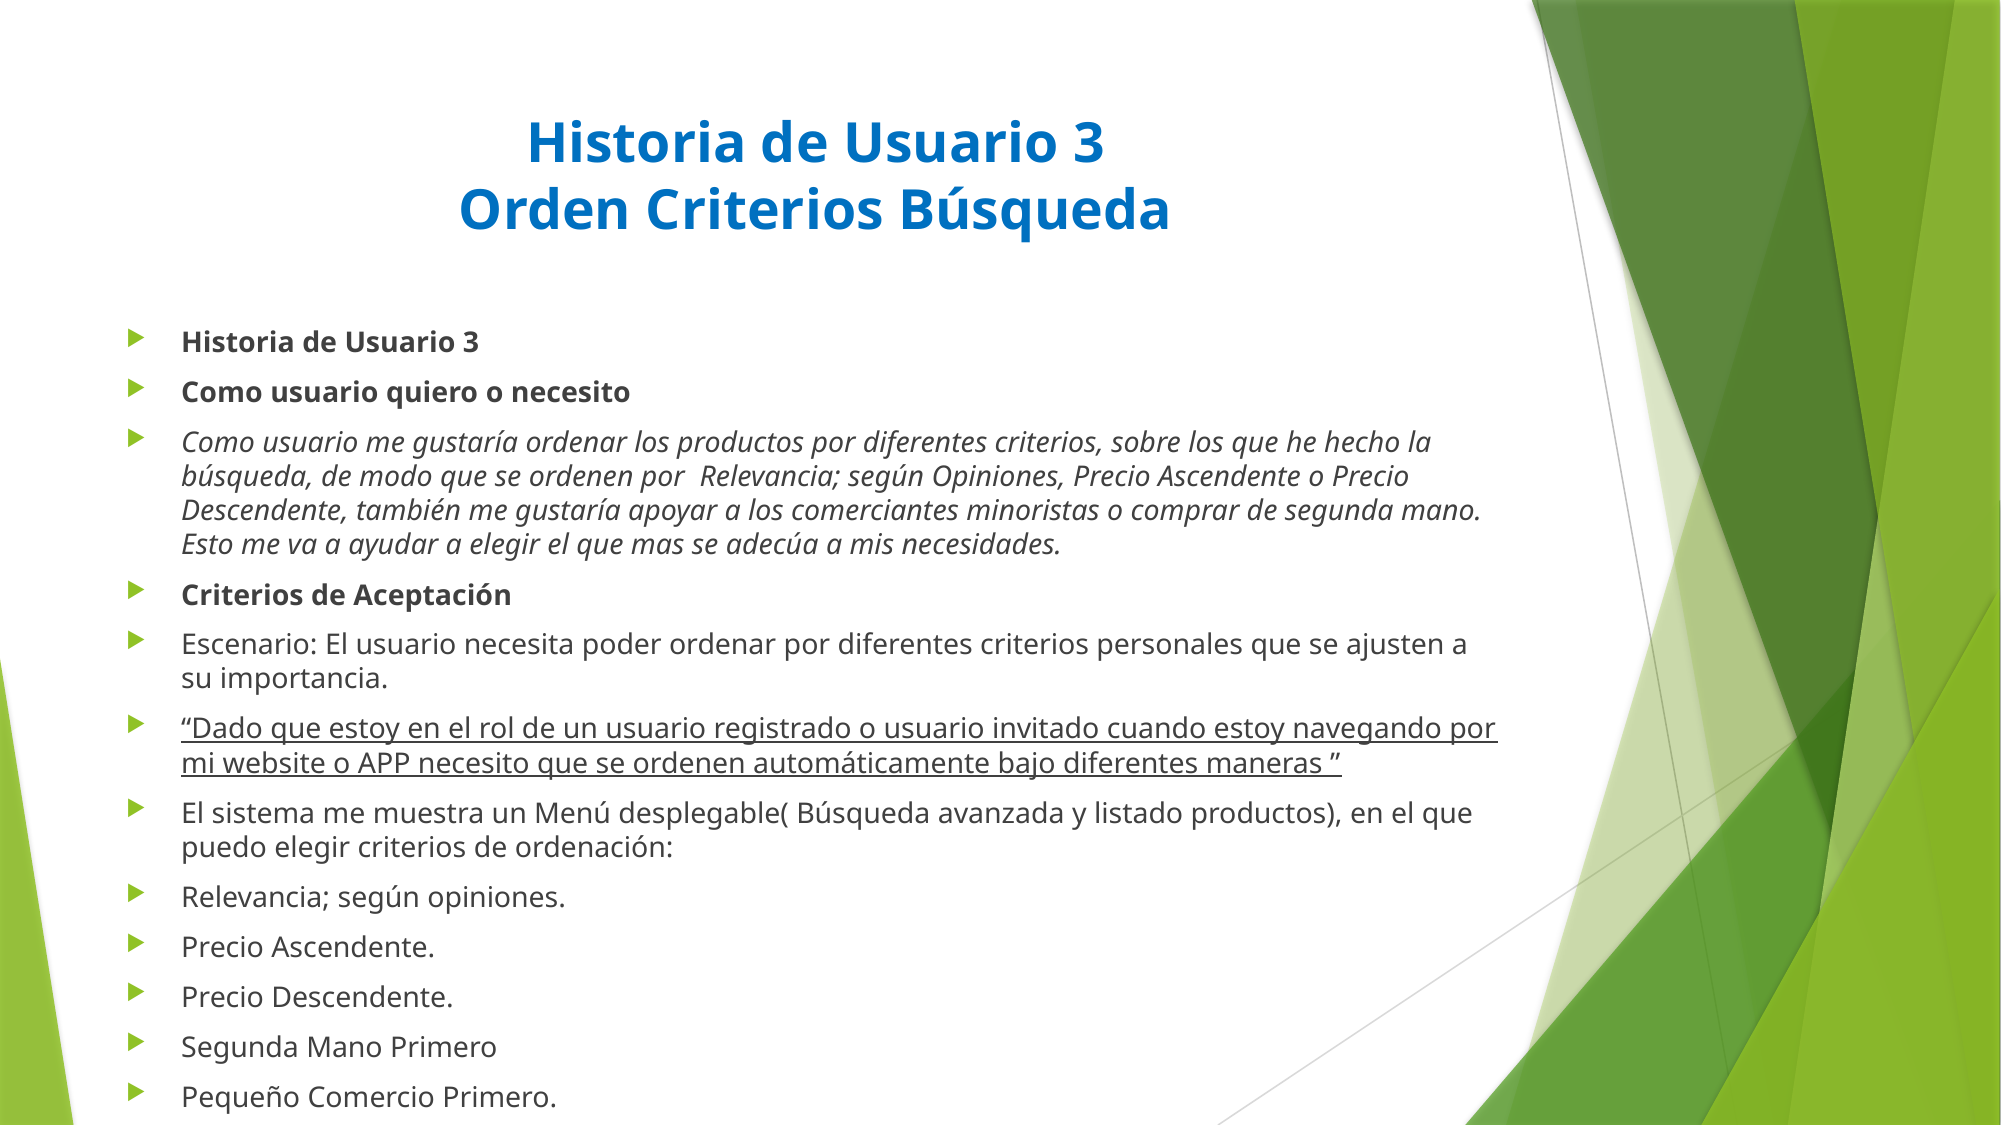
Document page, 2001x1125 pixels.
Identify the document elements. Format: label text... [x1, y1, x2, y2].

title Historia de Usuario 3 Orden Criterios Búsqueda [111, 99, 1522, 316]
list Historia de Usuario 3 Como usuario quiero o necesito Como usuario me gustaría ordenar los productos por diferentes criterios, sobre los que he hecho la búsqueda, de modo que se ordenen por Relevancia; según Opiniones, Precio Ascendente o Precio Descendente, también me gustaría apoyar a los comerciantes minoristas o comprar de segunda mano. Esto me va a ayudar a elegir el que mas se adecúa a mis necesidades. Criterios de Aceptación Escenario: El usuario necesita poder ordenar por diferentes criterios personales que se ajusten a su importancia. “Dado que estoy en el rol de un usuario registrado o usuario invitado cuando estoy navegando por mi website o APP necesito que se ordenen automáticamente bajo diferentes maneras ” El sistema me muestra un Menú desplegable( Búsqueda avanzada y listado productos), en el que puedo elegir criterios de ordenación: Relevancia; según opiniones. Precio Ascendente. Precio Descendente. Segunda Mano Primero Pequeño Comercio Primero. [111, 316, 1522, 1125]
